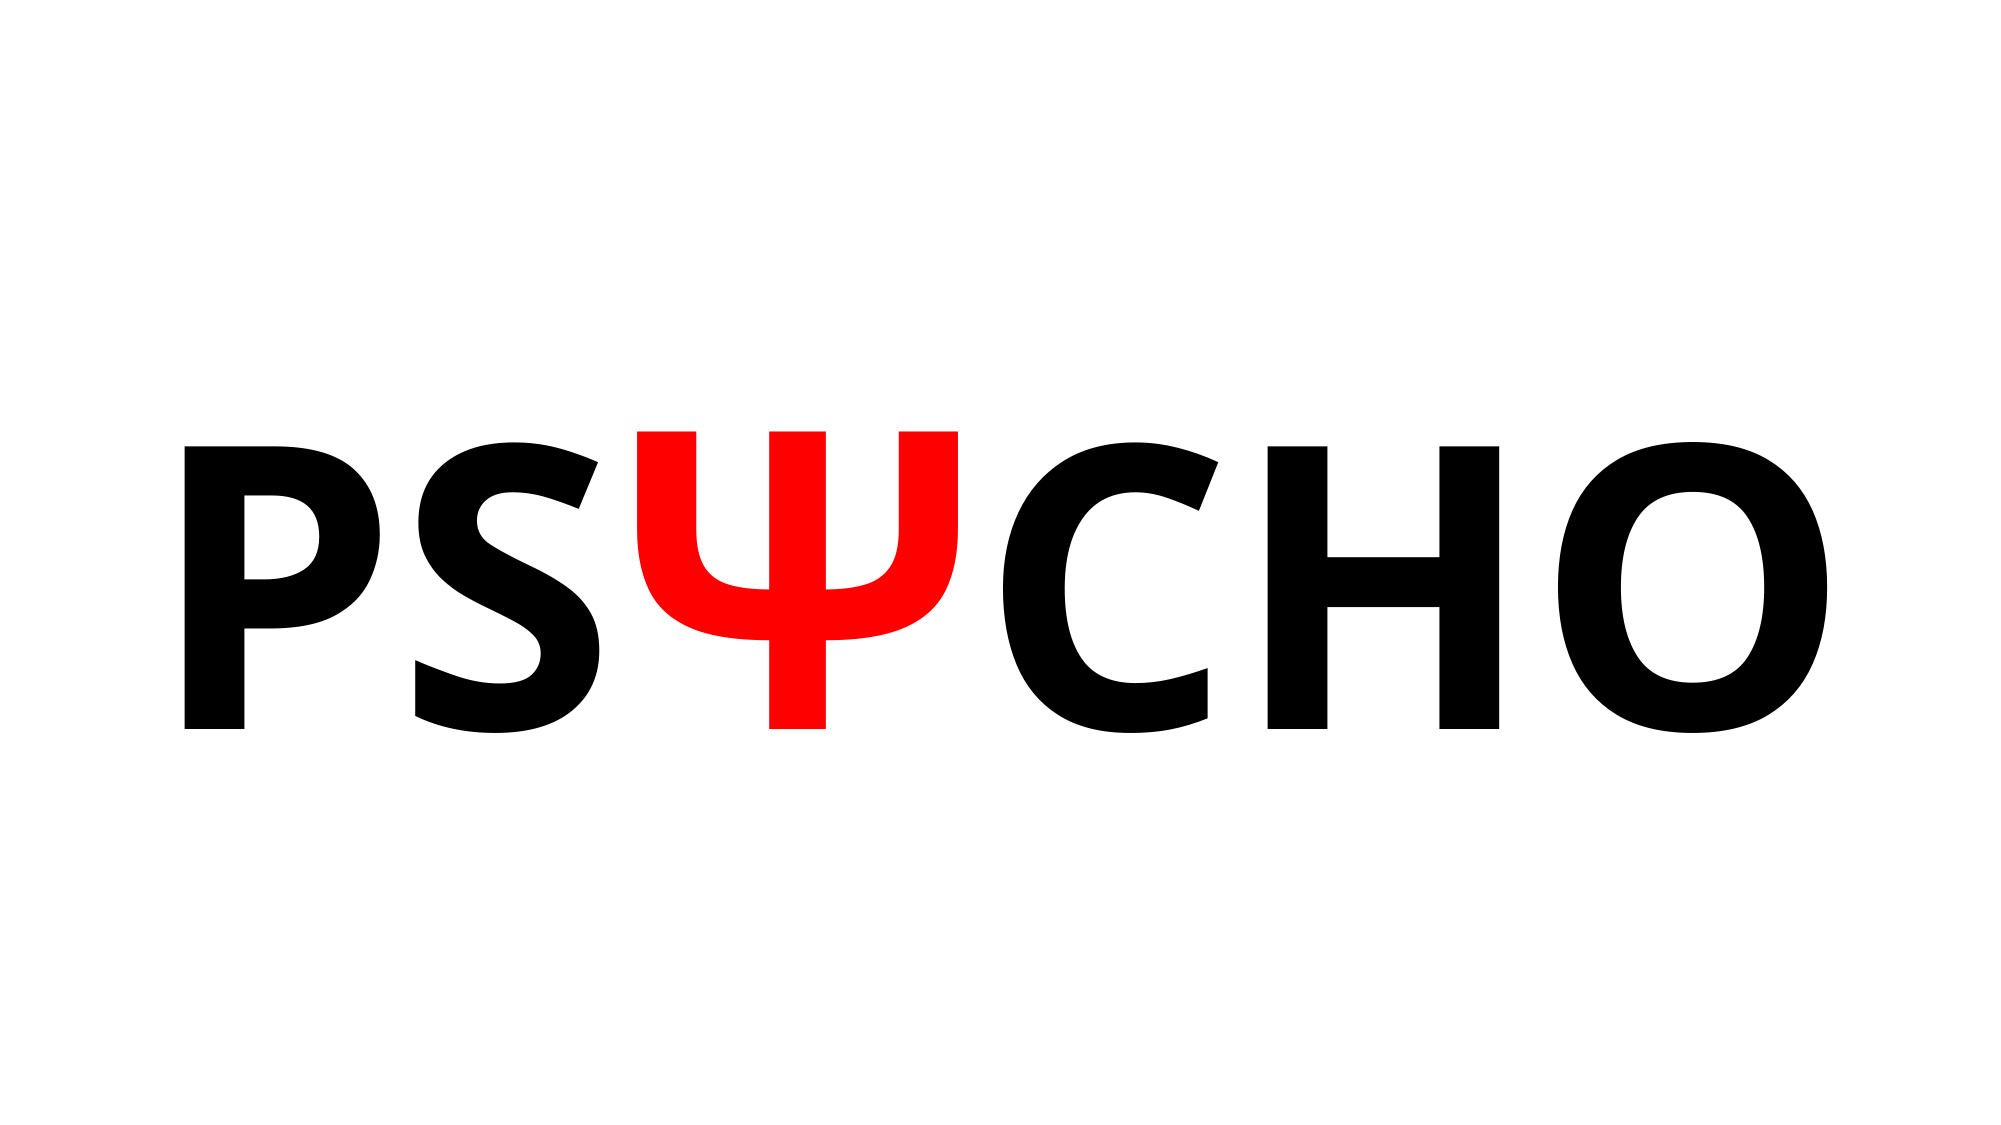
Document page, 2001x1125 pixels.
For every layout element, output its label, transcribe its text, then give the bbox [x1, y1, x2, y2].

text_box PSΨCHO [0, 0, 2000, 1125]
